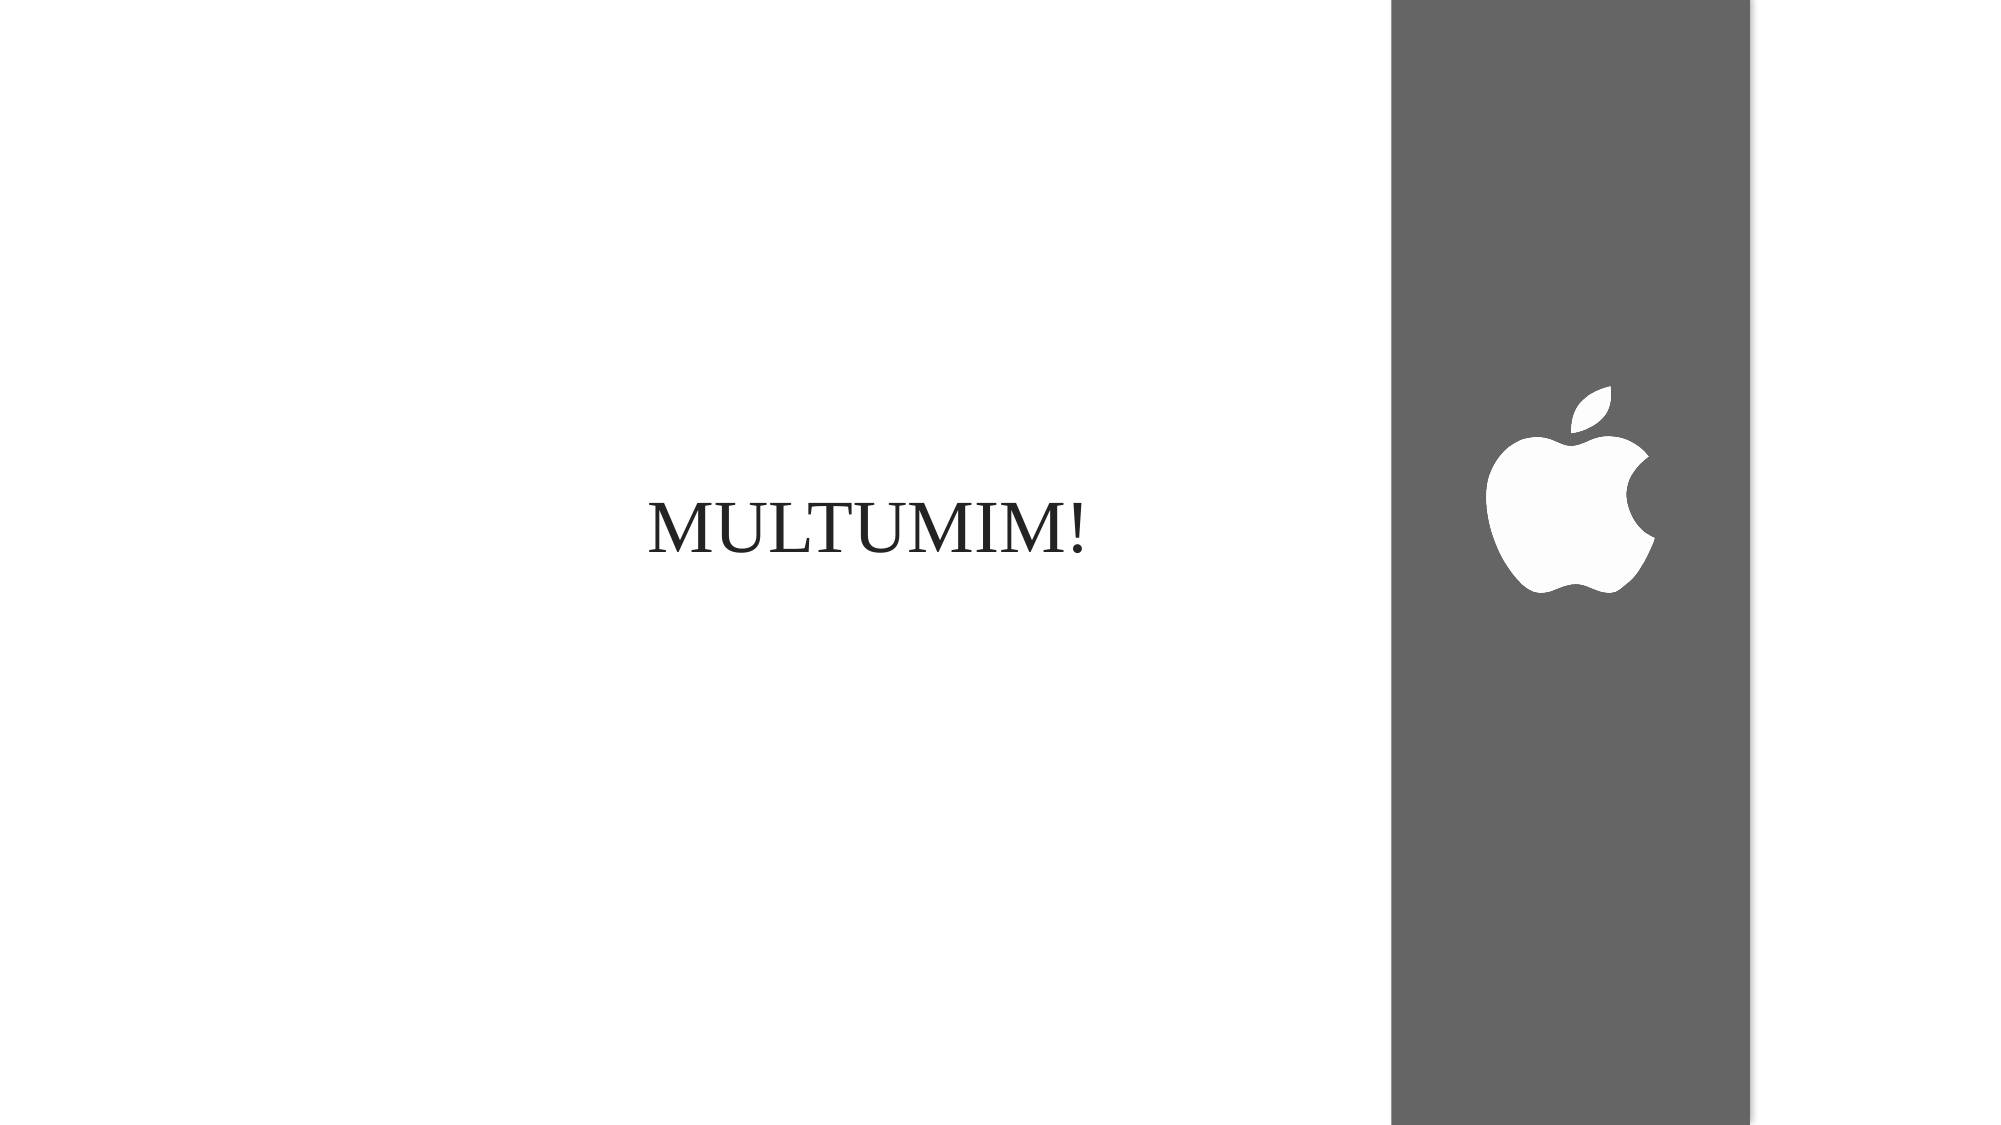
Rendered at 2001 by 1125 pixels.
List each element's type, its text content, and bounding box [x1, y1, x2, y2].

title Multumim! [401, 184, 1338, 576]
picture [1486, 386, 1655, 593]
